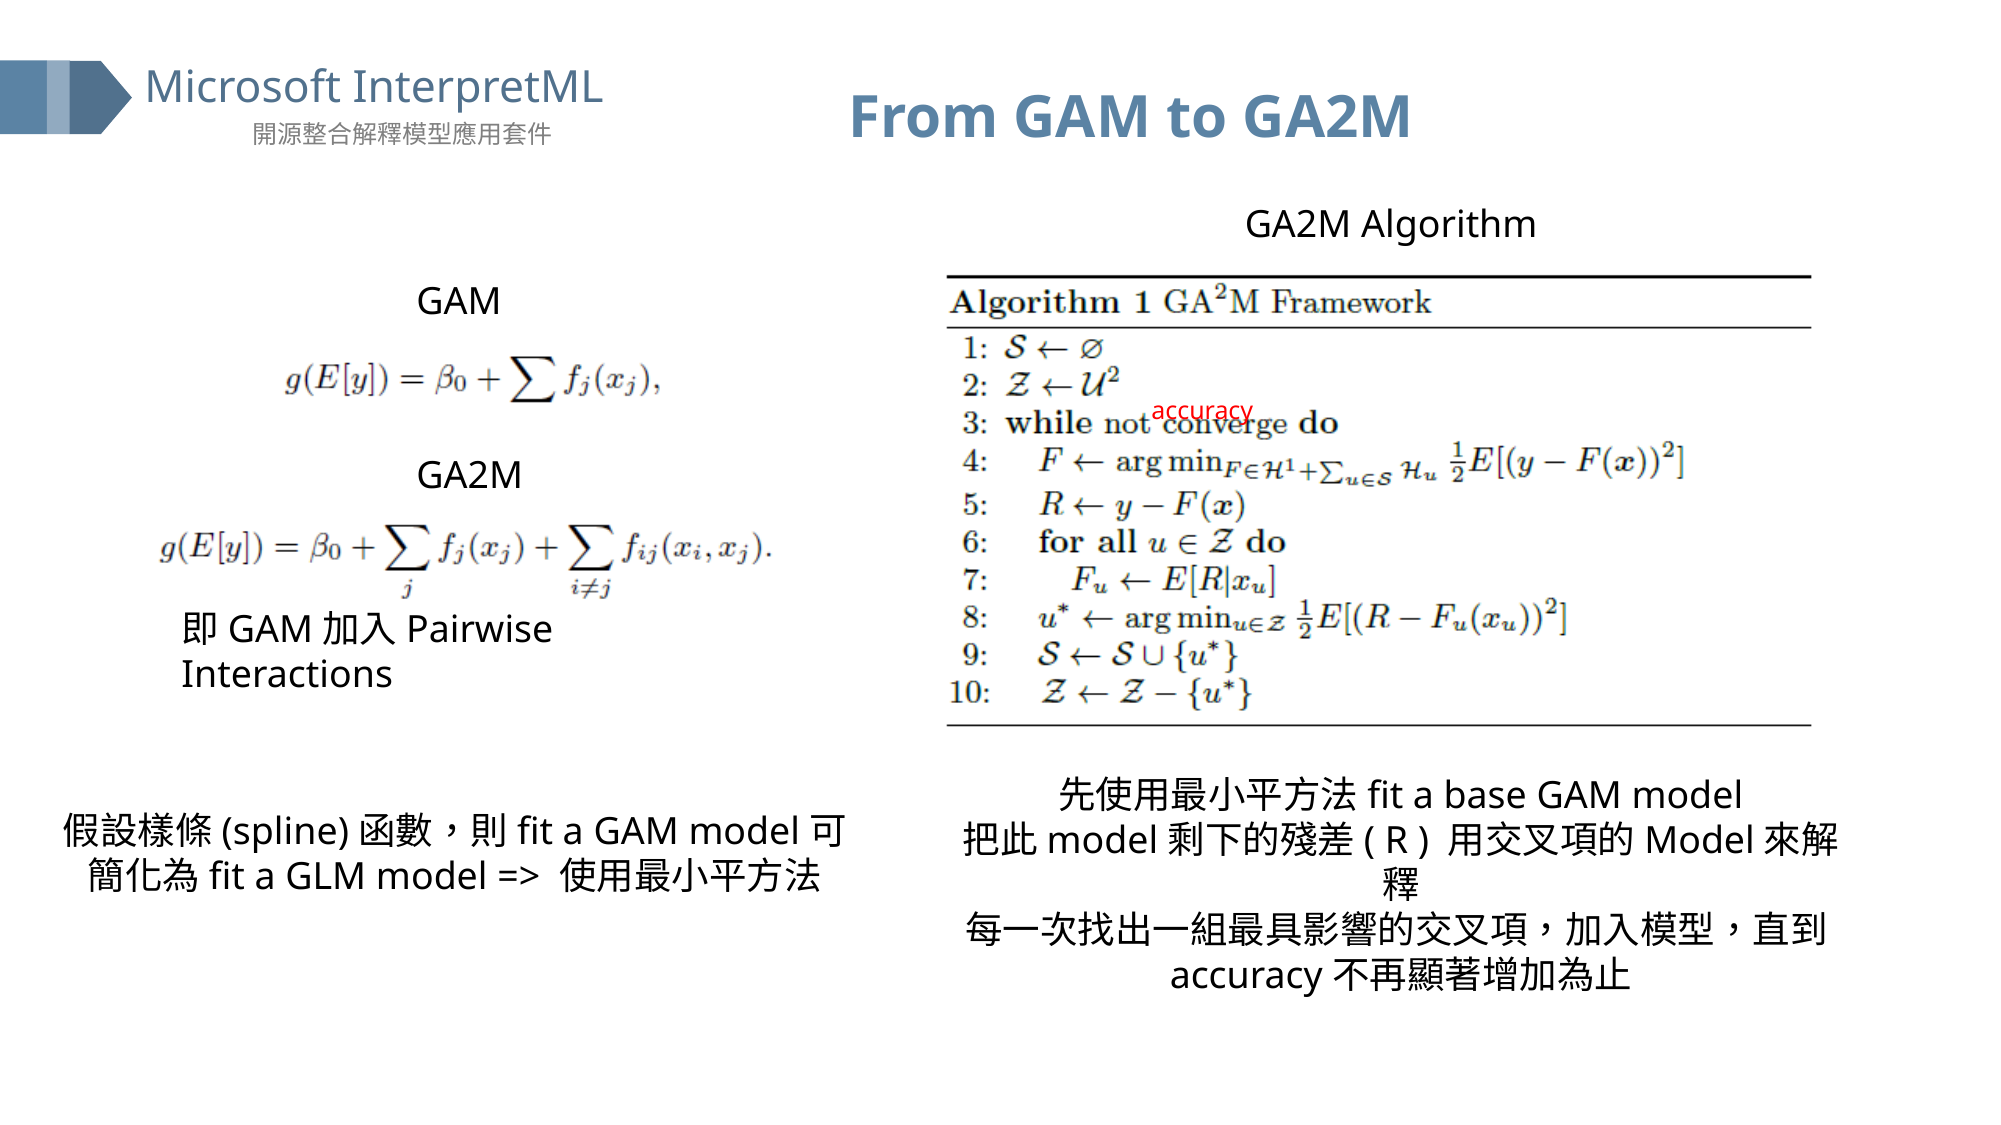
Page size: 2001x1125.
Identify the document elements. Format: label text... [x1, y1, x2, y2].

picture [140, 508, 791, 610]
picture [919, 252, 1860, 764]
text_box GAM [401, 270, 575, 330]
text_box 假設樣條(spline)函數，則fit a GAM model可簡化為fit a GLM model => 使用最小平方法 [39, 799, 870, 950]
picture [259, 349, 685, 415]
text_box GA2M [401, 443, 575, 504]
text_box 即GAM加入Pairwise Interactions [166, 610, 747, 702]
text_box GA2M Algorithm [1230, 192, 1649, 252]
text_box From GAM to GA2M [833, 71, 1436, 157]
text_box 先使用最小平方法fit a base GAM model 把此model剩下的殘差( R ) 用交叉項的Model來解釋 每一次找出一組最具影響的交叉項，加入模型，直到accuracy不再顯著增加為止 [942, 764, 1860, 1049]
